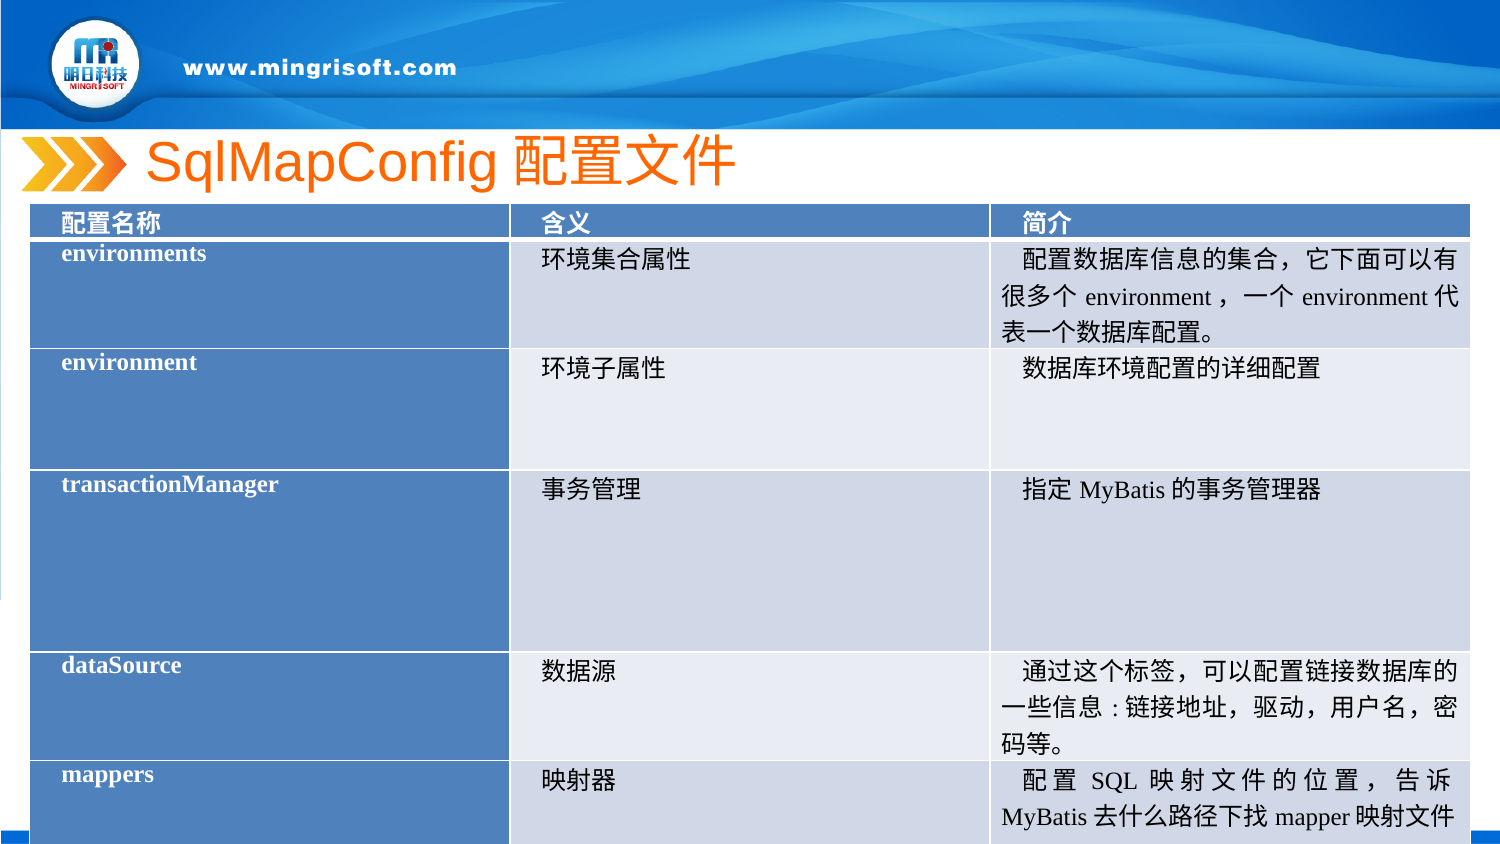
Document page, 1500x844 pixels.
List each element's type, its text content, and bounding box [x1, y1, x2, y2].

picture [0, 0, 1500, 844]
table_cell mappers [30, 761, 509, 844]
table_cell 通过这个标签，可以配置链接数据库的一些信息:链接地址，驱动，用户名，密码等。 [991, 653, 1470, 760]
table_header 简介 [991, 204, 1470, 237]
table_cell 环境子属性 [511, 349, 989, 469]
table_cell 数据源 [511, 653, 989, 760]
table_cell 数据库环境配置的详细配置 [991, 349, 1470, 469]
table_cell 配置数据库信息的集合，它下面可以有很多个environment，一个environment代表一个数据库配置。 [991, 242, 1470, 348]
table_header 含义 [511, 204, 989, 237]
table_cell transactionManager [30, 471, 509, 651]
text_box SqlMapConfig配置文件 [134, 100, 1383, 202]
table_cell 配置SQL映射文件的位置，告诉MyBatis去什么路径下找mapper映射文件 [991, 761, 1470, 844]
table_cell 指定MyBatis的事务管理器 [991, 471, 1470, 651]
table_cell dataSource [30, 653, 509, 760]
table_cell 事务管理 [511, 471, 989, 651]
table_header 配置名称 [30, 204, 509, 237]
table_cell 环境集合属性 [511, 242, 989, 348]
table_cell 映射器 [511, 761, 989, 844]
table_cell environments [30, 242, 509, 348]
table_cell environment [30, 349, 509, 469]
